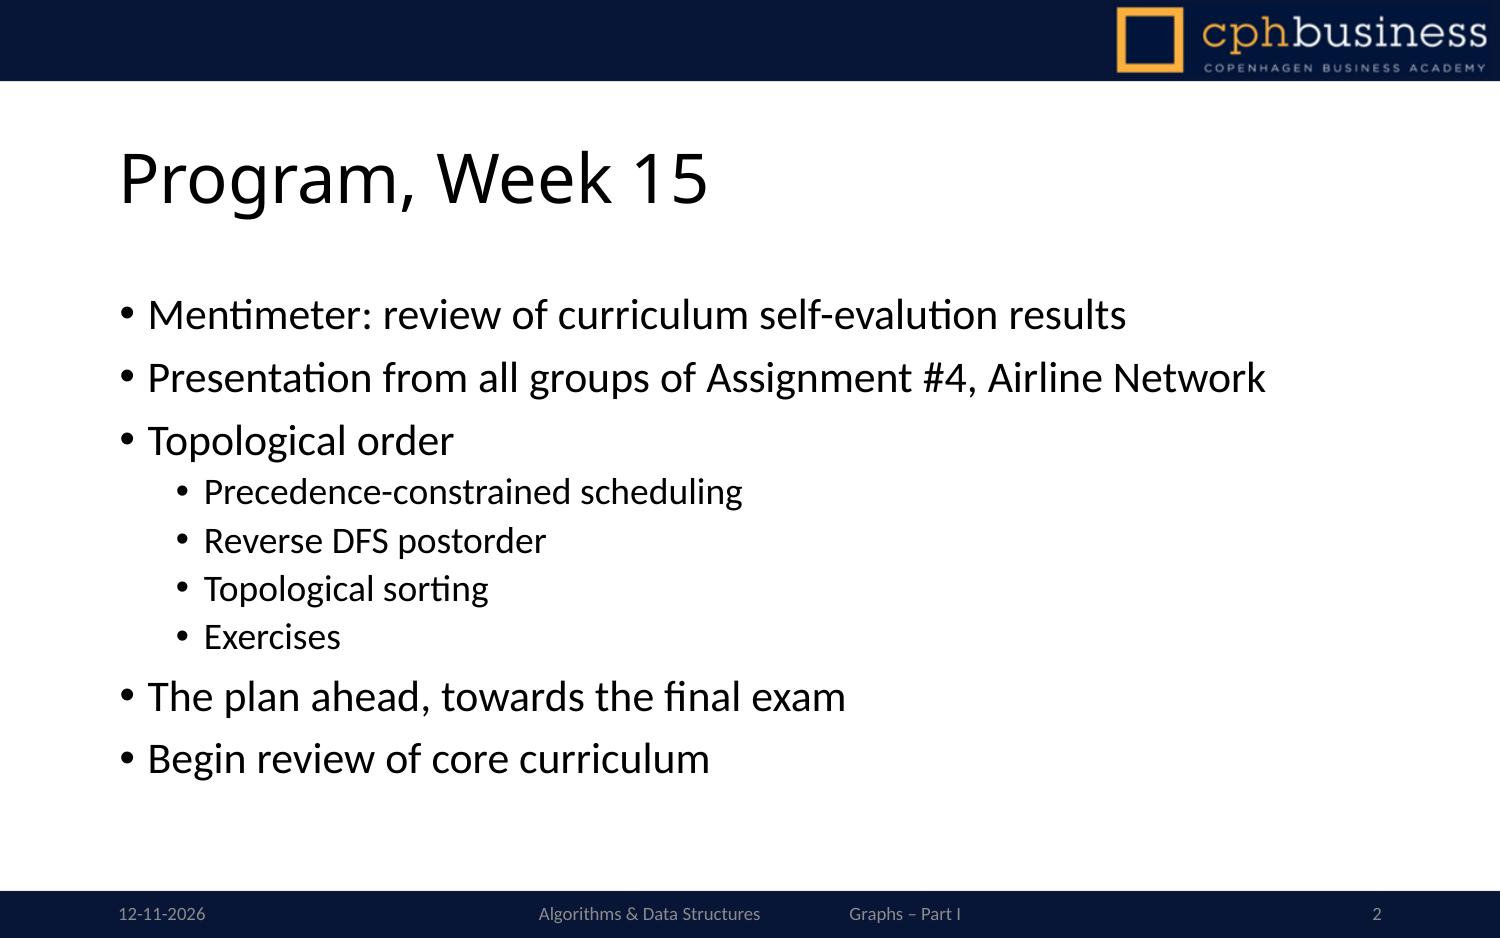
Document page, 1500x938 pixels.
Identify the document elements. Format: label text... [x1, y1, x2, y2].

footer Algorithms & Data Structures Graphs – Part I [496, 897, 1004, 929]
picture [0, 0, 1500, 938]
slide_number 2 [1059, 897, 1397, 929]
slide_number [103, 897, 441, 929]
list Mentimeter: review of curriculum self-evalution results Presentation from all groups of Assignment #4, Airline Network Topological order Precedence-constrained scheduling Reverse DFS postorder Topological sorting Exercises The plan ahead, towards the final exam Begin review of core curriculum [104, 284, 1409, 845]
title Program, Week 15 [103, 121, 1397, 242]
